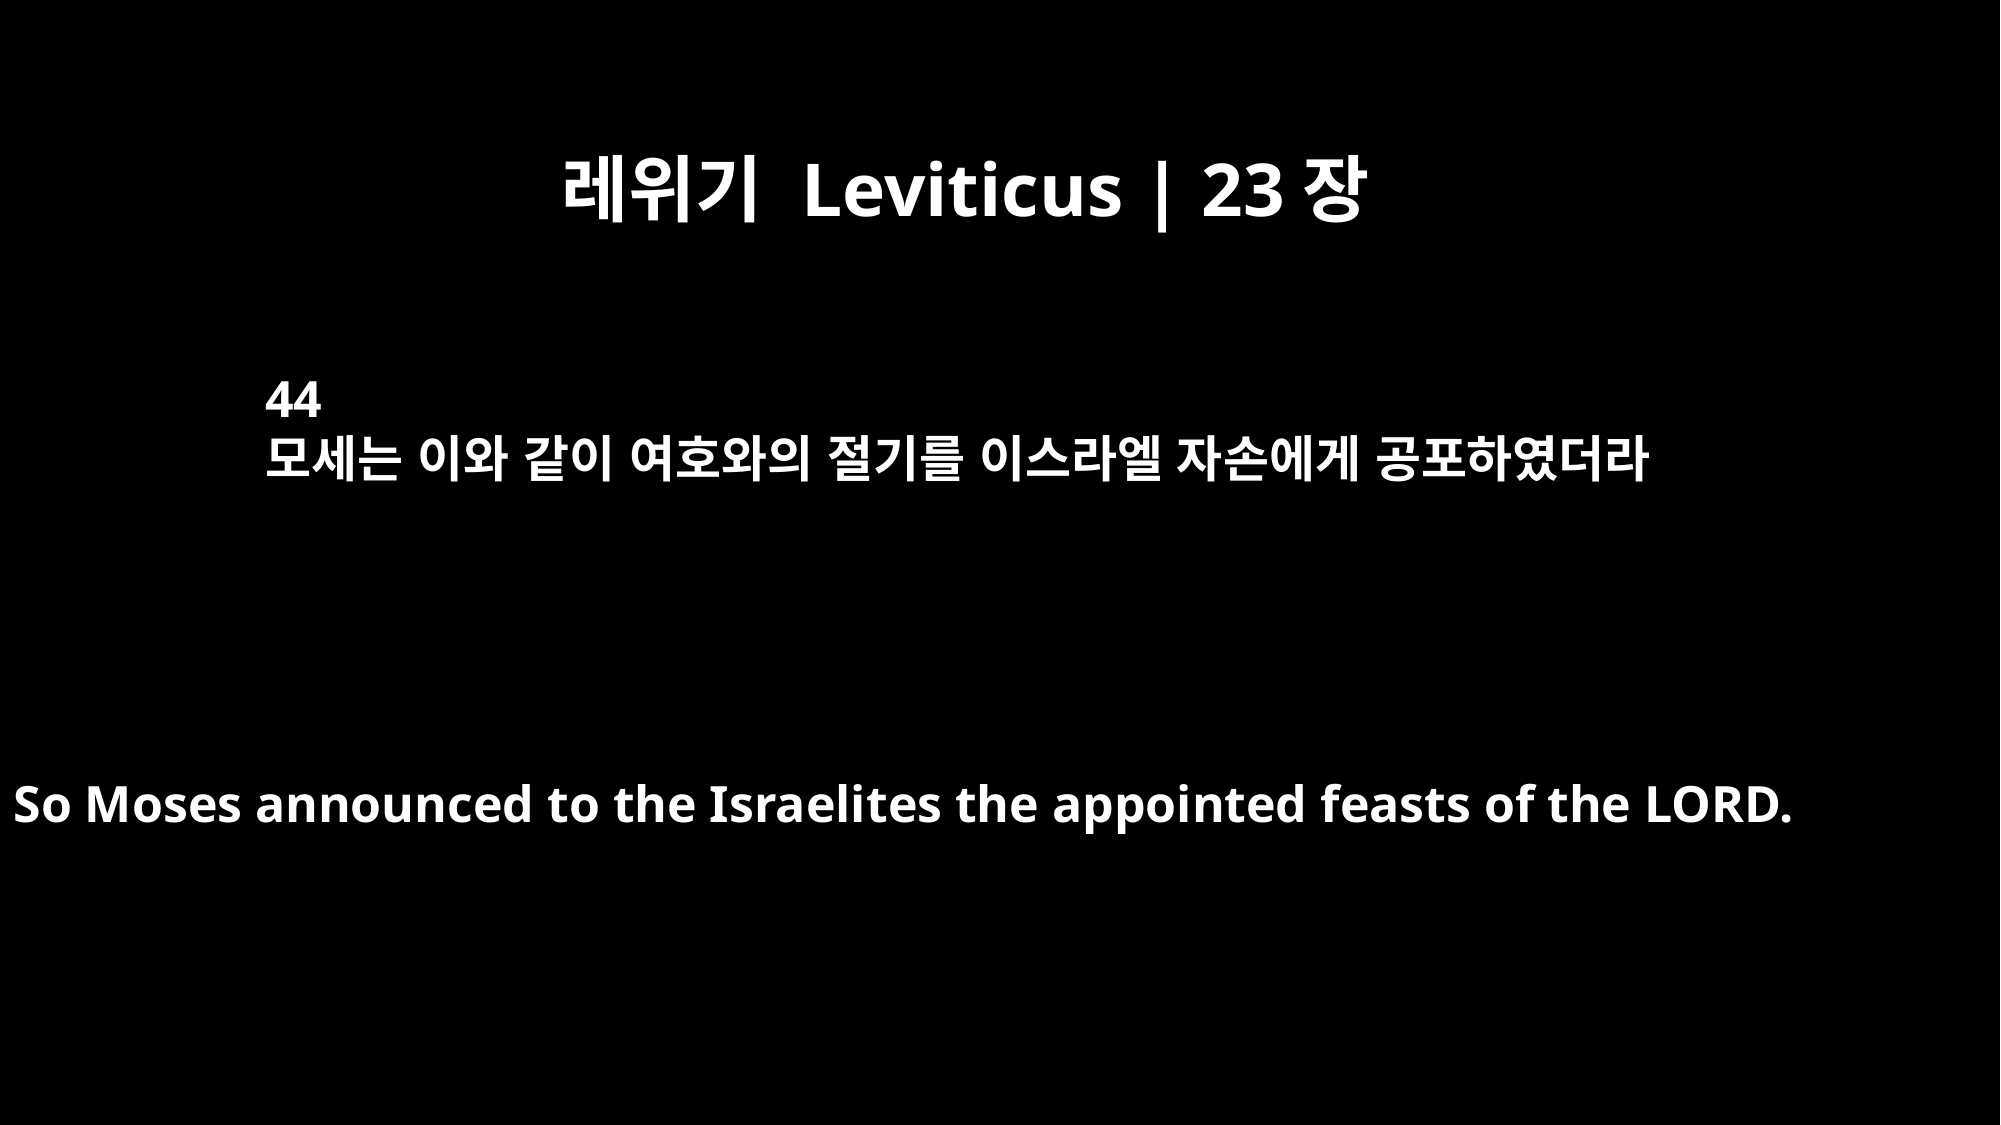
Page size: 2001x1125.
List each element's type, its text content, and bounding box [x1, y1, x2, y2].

text_box 레위기 Leviticus | 23장 [546, 136, 1386, 239]
text_box So Moses announced to the Israelites the appointed feasts of the LORD. [0, 764, 1809, 840]
text_box 44 모세는 이와 같이 여호와의 절기를 이스라엘 자손에게 공포하였더라 [250, 359, 1667, 495]
